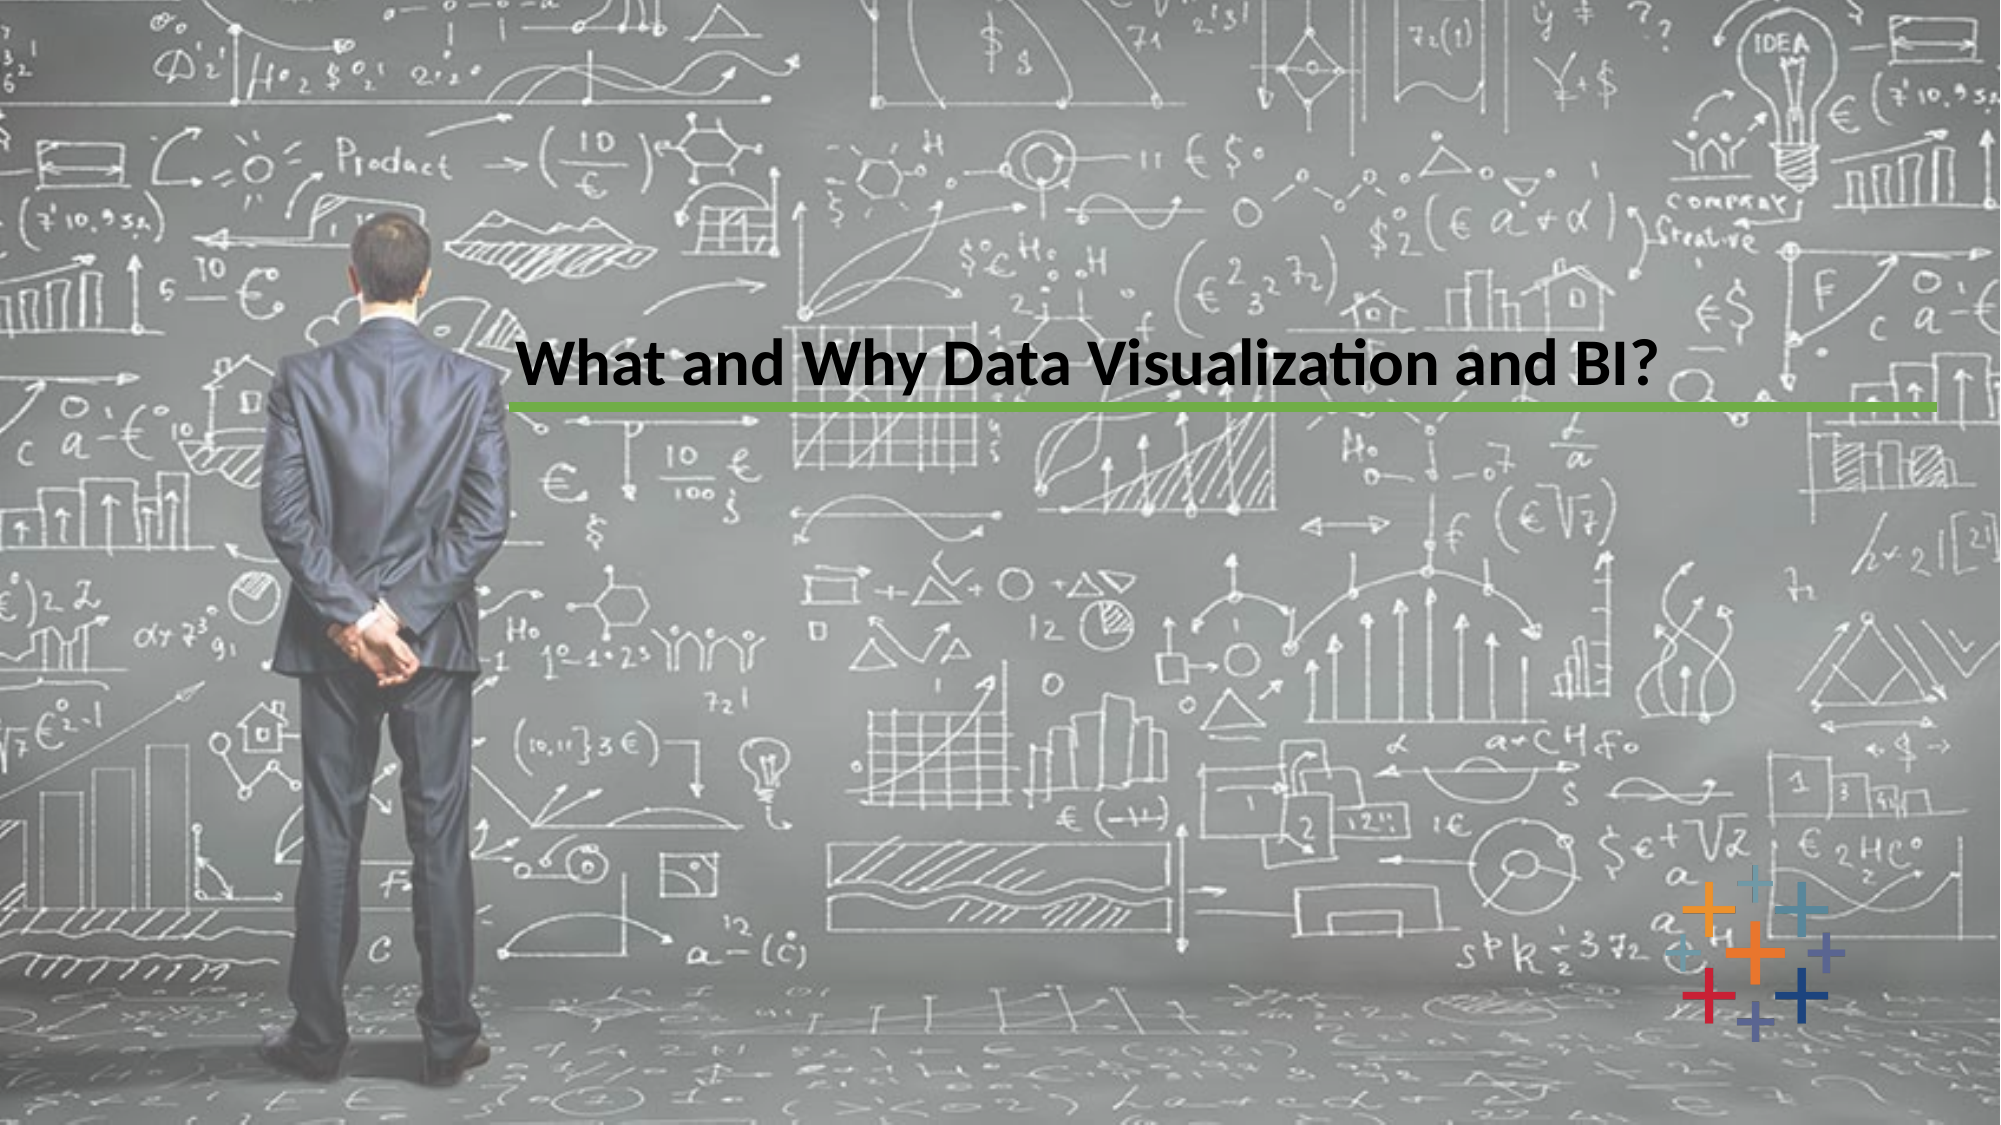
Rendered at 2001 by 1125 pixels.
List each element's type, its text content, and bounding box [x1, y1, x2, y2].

text_box What and Why Data Visualization and BI? [500, 311, 1677, 406]
text_box [509, 402, 1937, 412]
picture [1537, 803, 1973, 1103]
